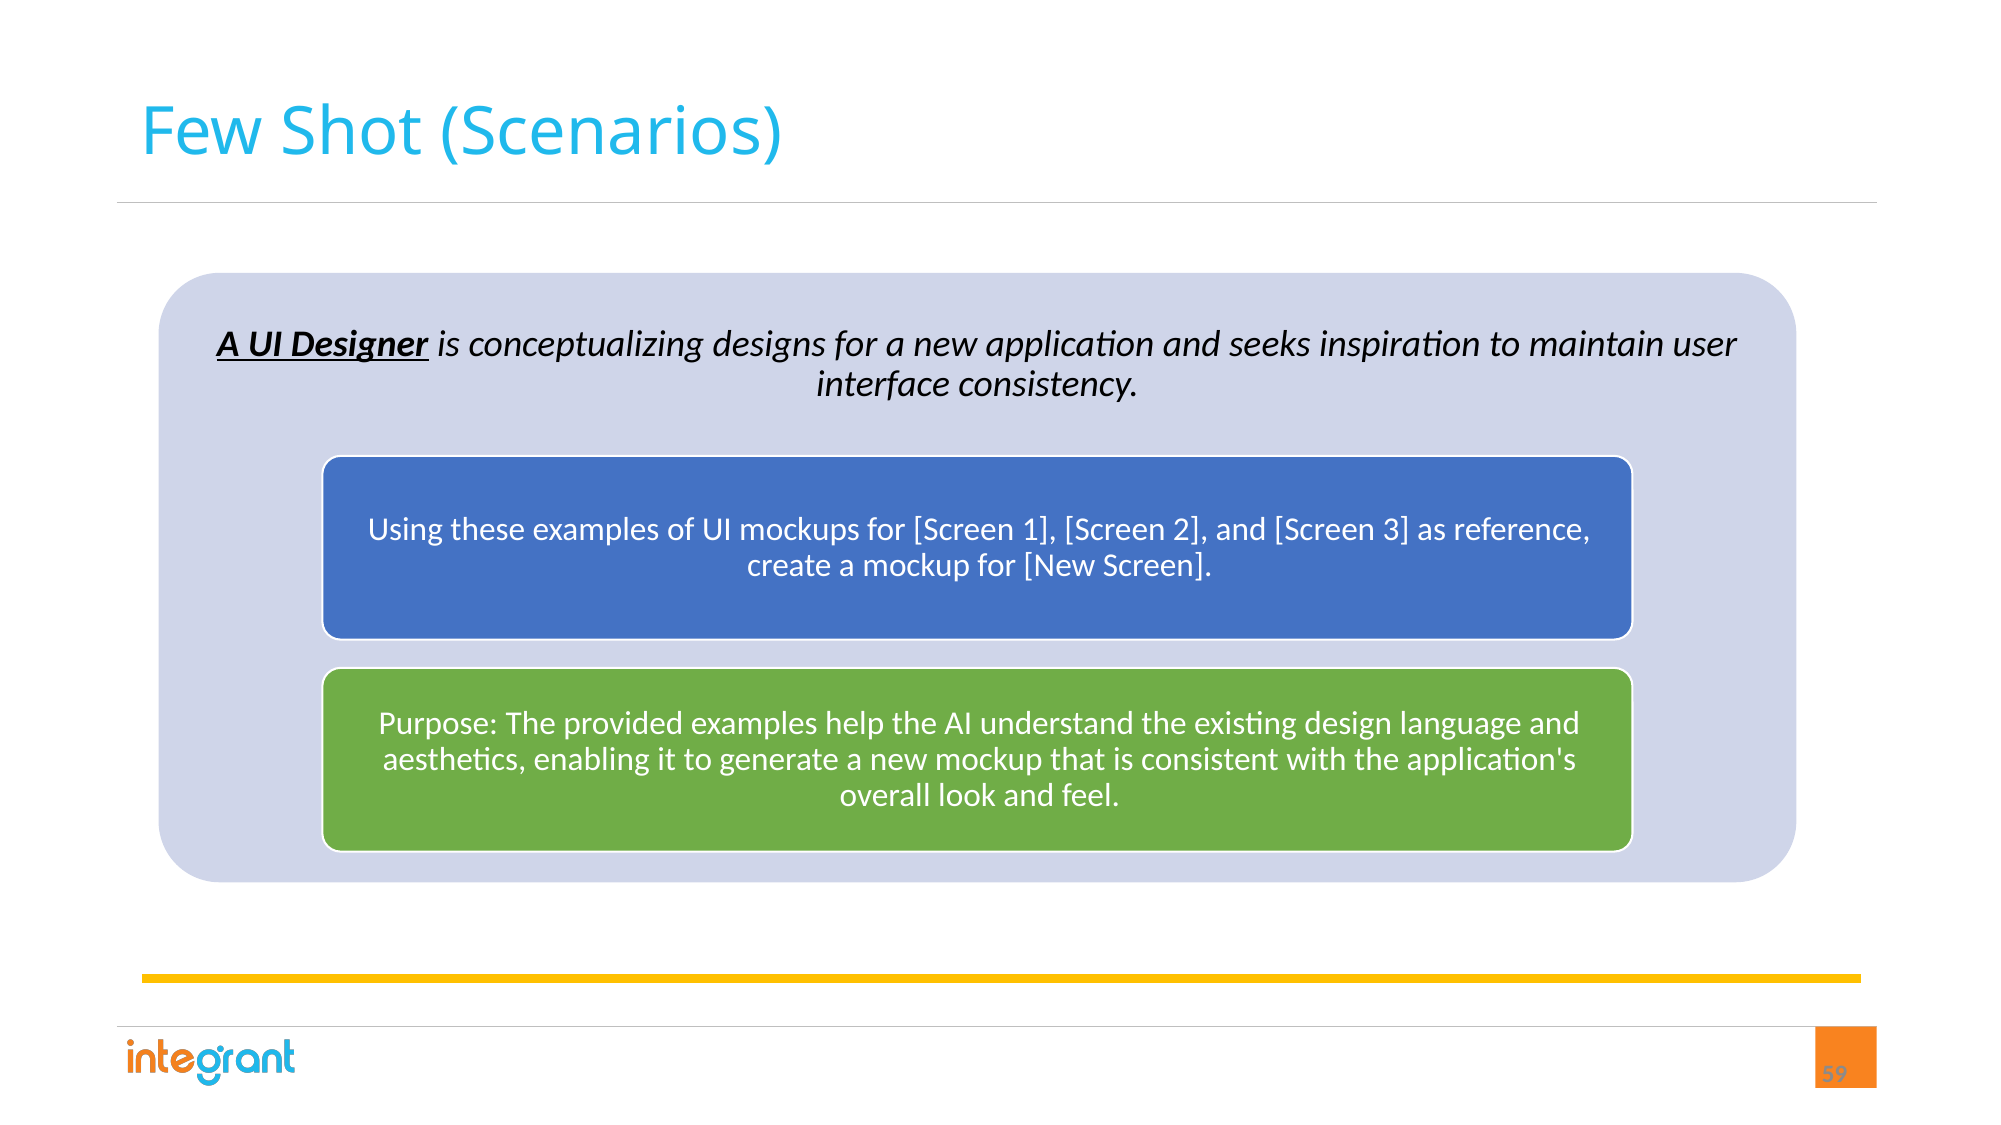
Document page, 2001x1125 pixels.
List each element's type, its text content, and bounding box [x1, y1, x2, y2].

picture [123, 1035, 298, 1088]
slide_number 59 [1412, 1042, 1863, 1103]
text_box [158, 272, 1797, 883]
text_box Few Shot (Scenarios) [125, 80, 1922, 176]
